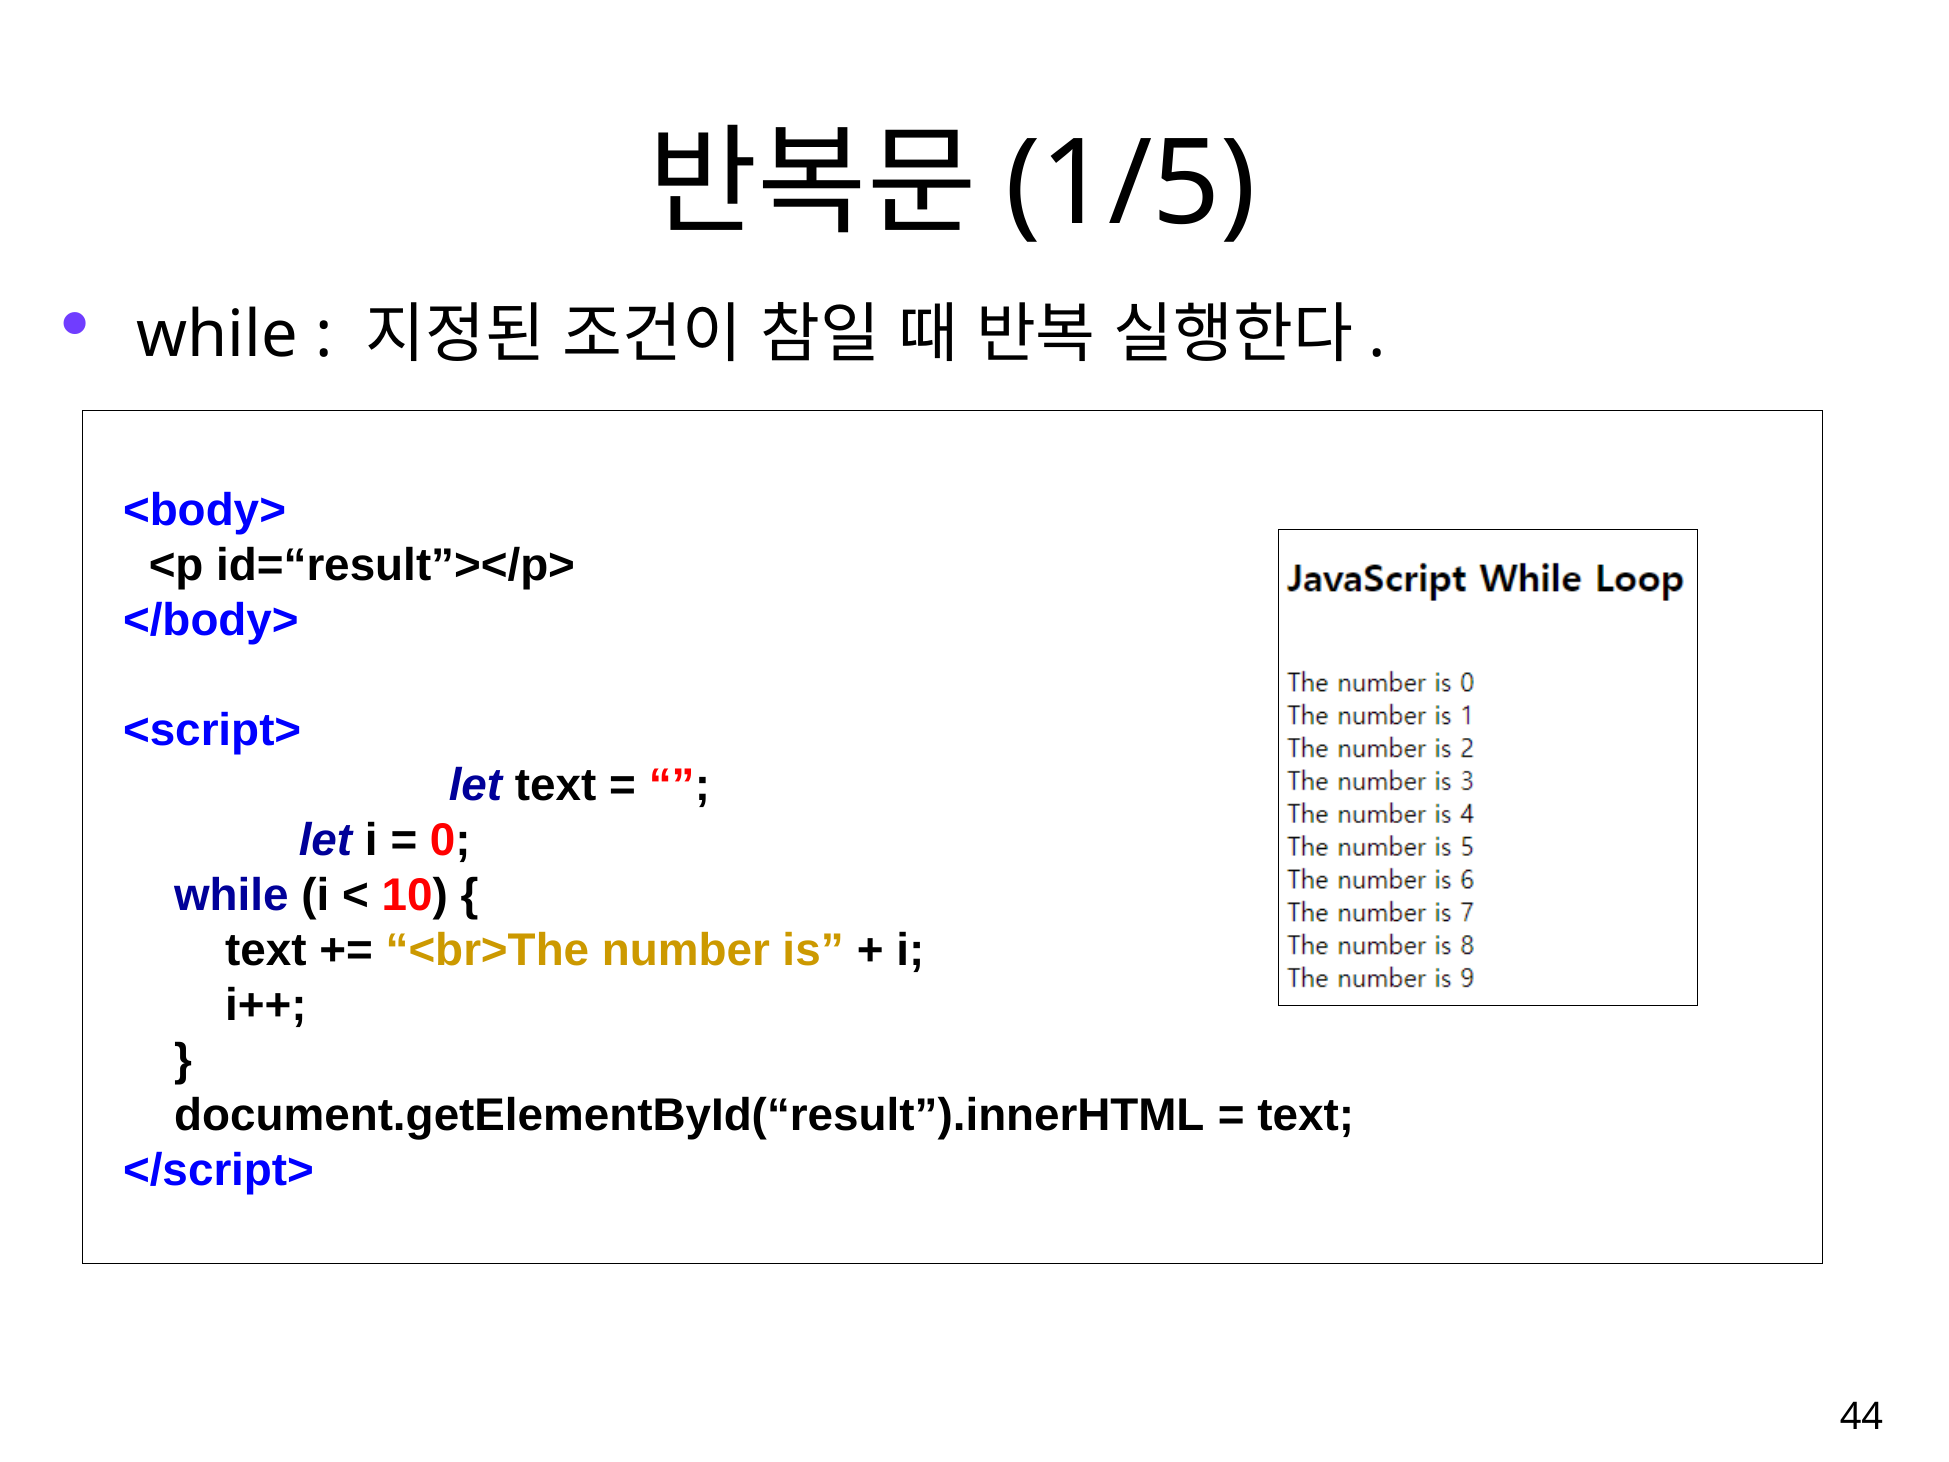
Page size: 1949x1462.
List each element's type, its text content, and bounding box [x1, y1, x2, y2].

list while : 지정된 조건이 참일 때 반복 실행한다. [48, 284, 1897, 1343]
slide_number 44 [1496, 1372, 1899, 1462]
picture [1278, 528, 1698, 1006]
title 반복문(1/5) [156, 92, 1749, 255]
text_box <body> <p id=“result”></p> </body> <script> let text = “”; let i = 0; while (i < 10) { text += “<br>The number is” + i; i++; } document.getElementById(“result”).innerHTML = text; </script> [82, 410, 1823, 1264]
